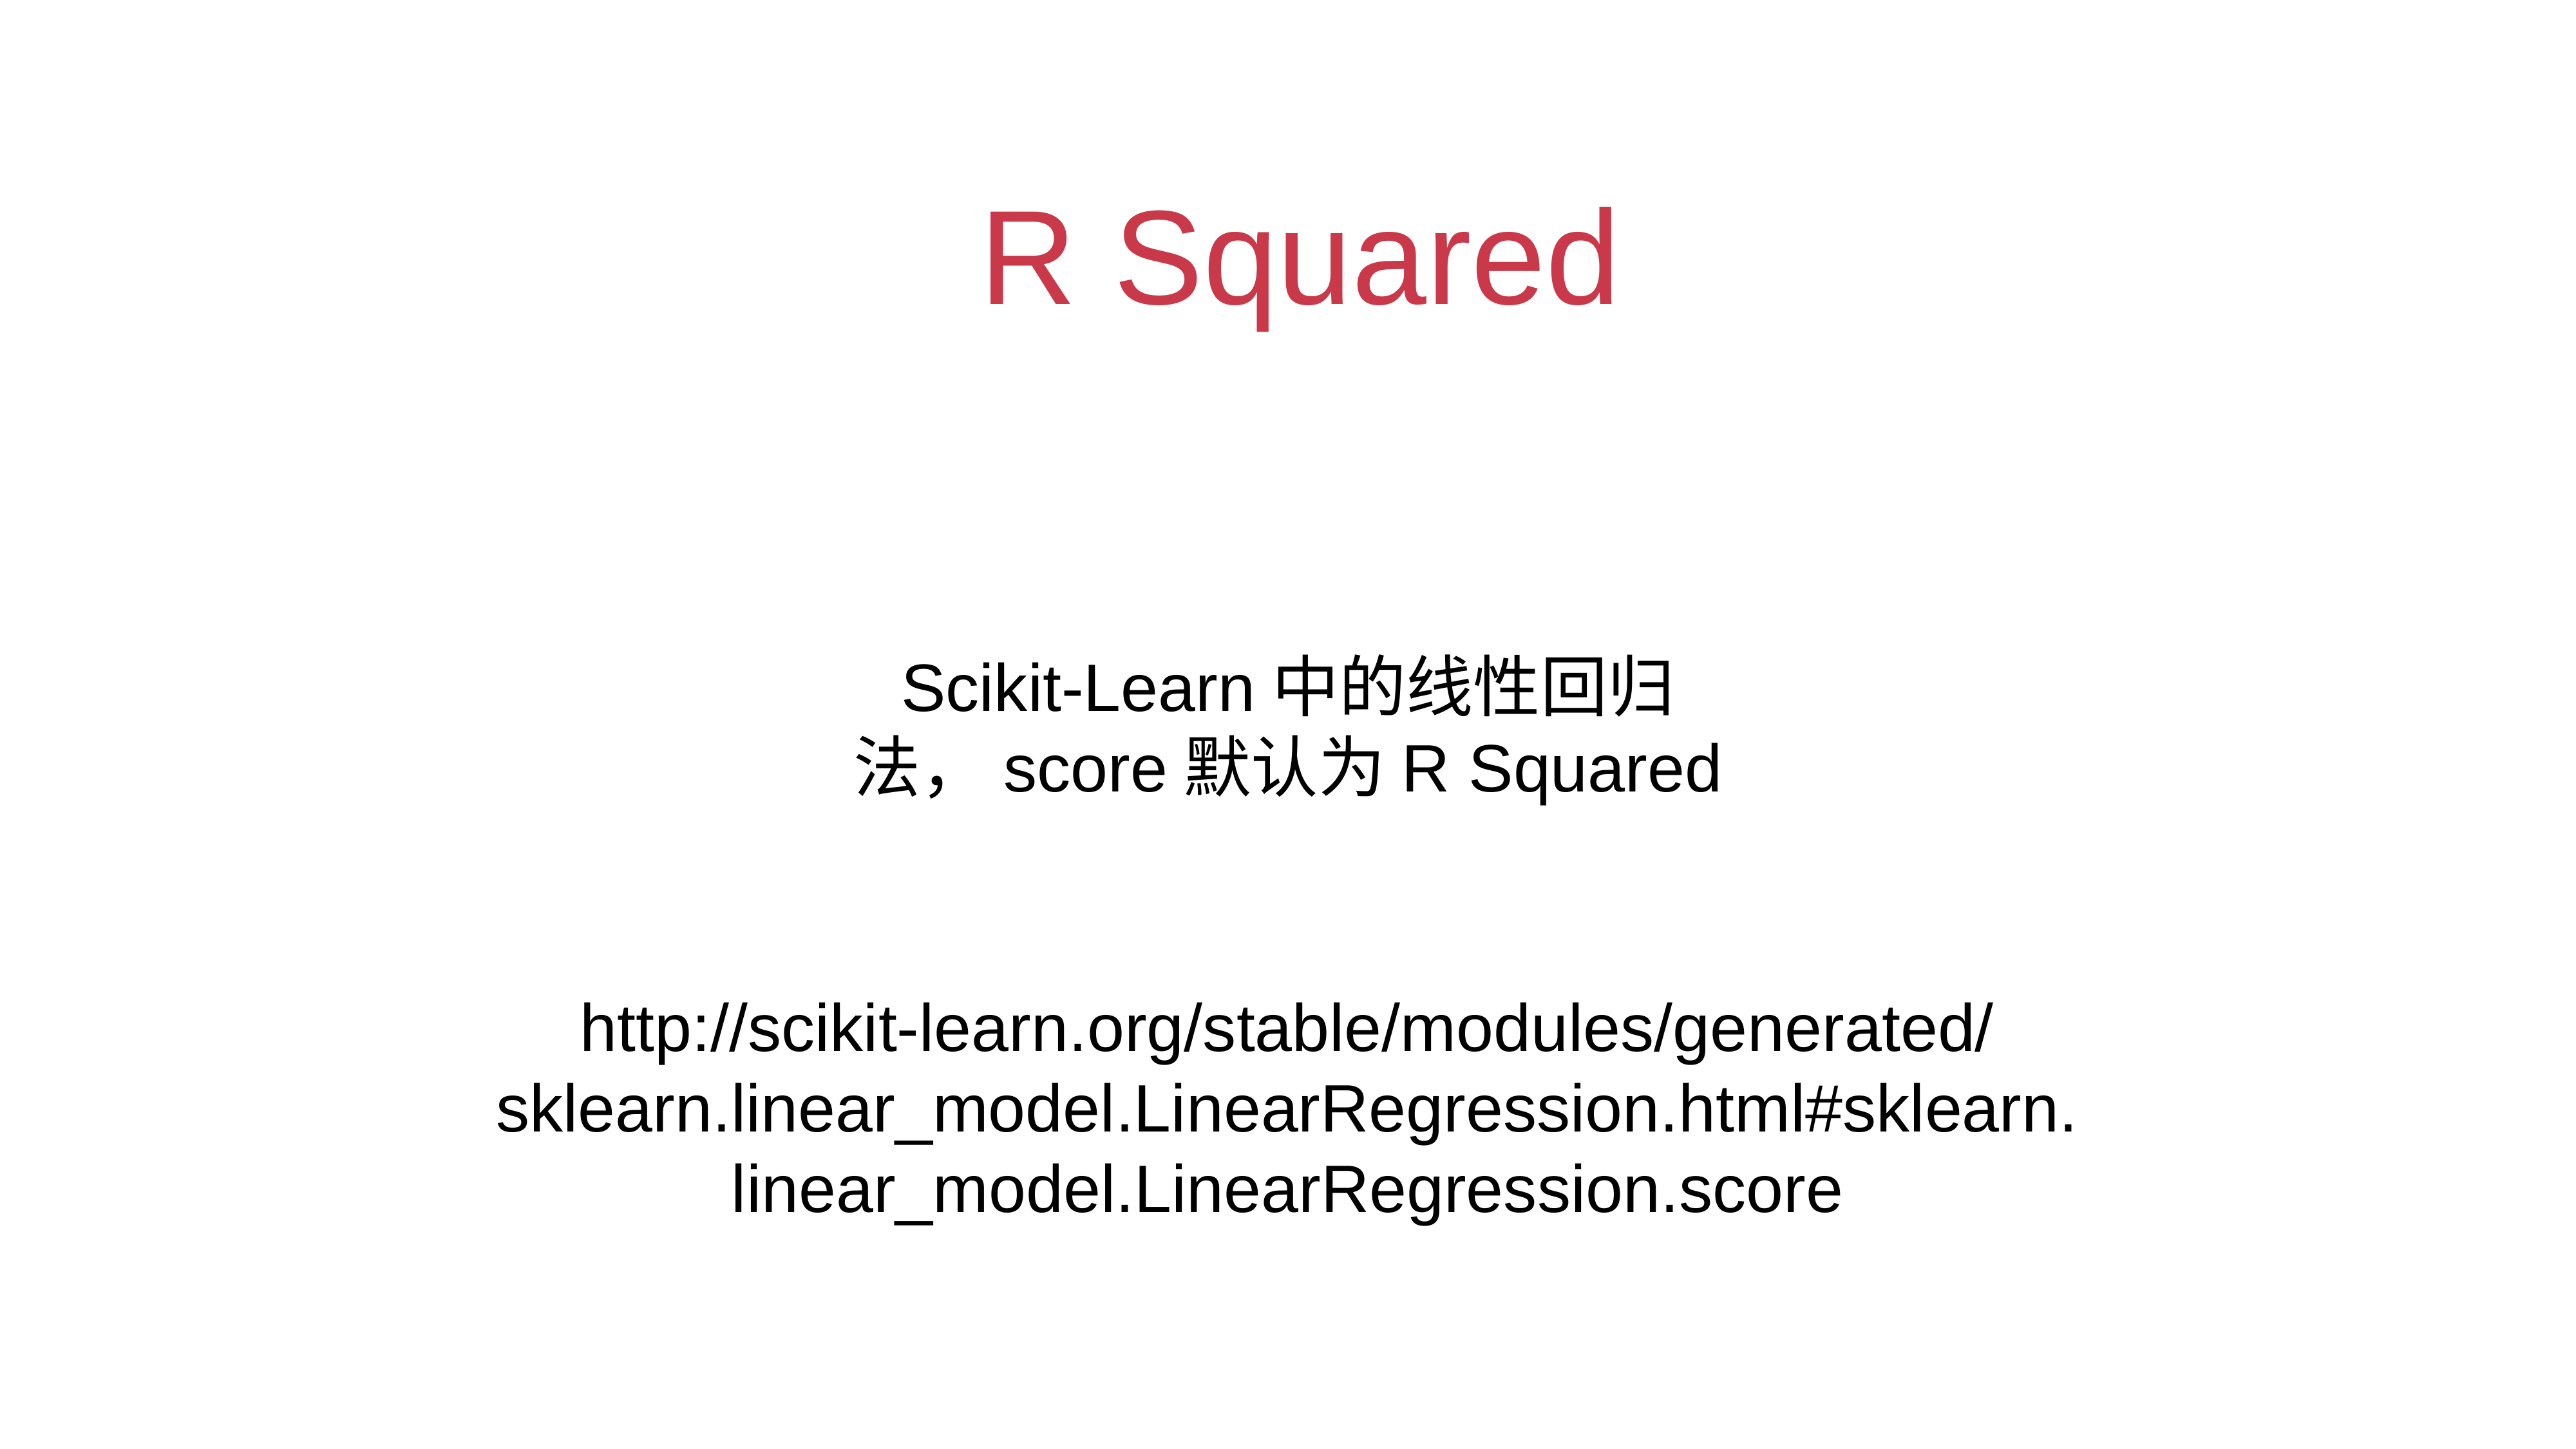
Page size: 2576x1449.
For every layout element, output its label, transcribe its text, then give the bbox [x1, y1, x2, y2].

text_box Scikit-Learn中的线性回归法，score默认为R Squared [797, 592, 1779, 857]
title R Squared [187, 122, 2389, 337]
text_box http://scikit-learn.org/stable/modules/generated/sklearn.linear_model.LinearRegression.html#sklearn.linear_model.LinearRegression.score [486, 972, 2090, 1237]
